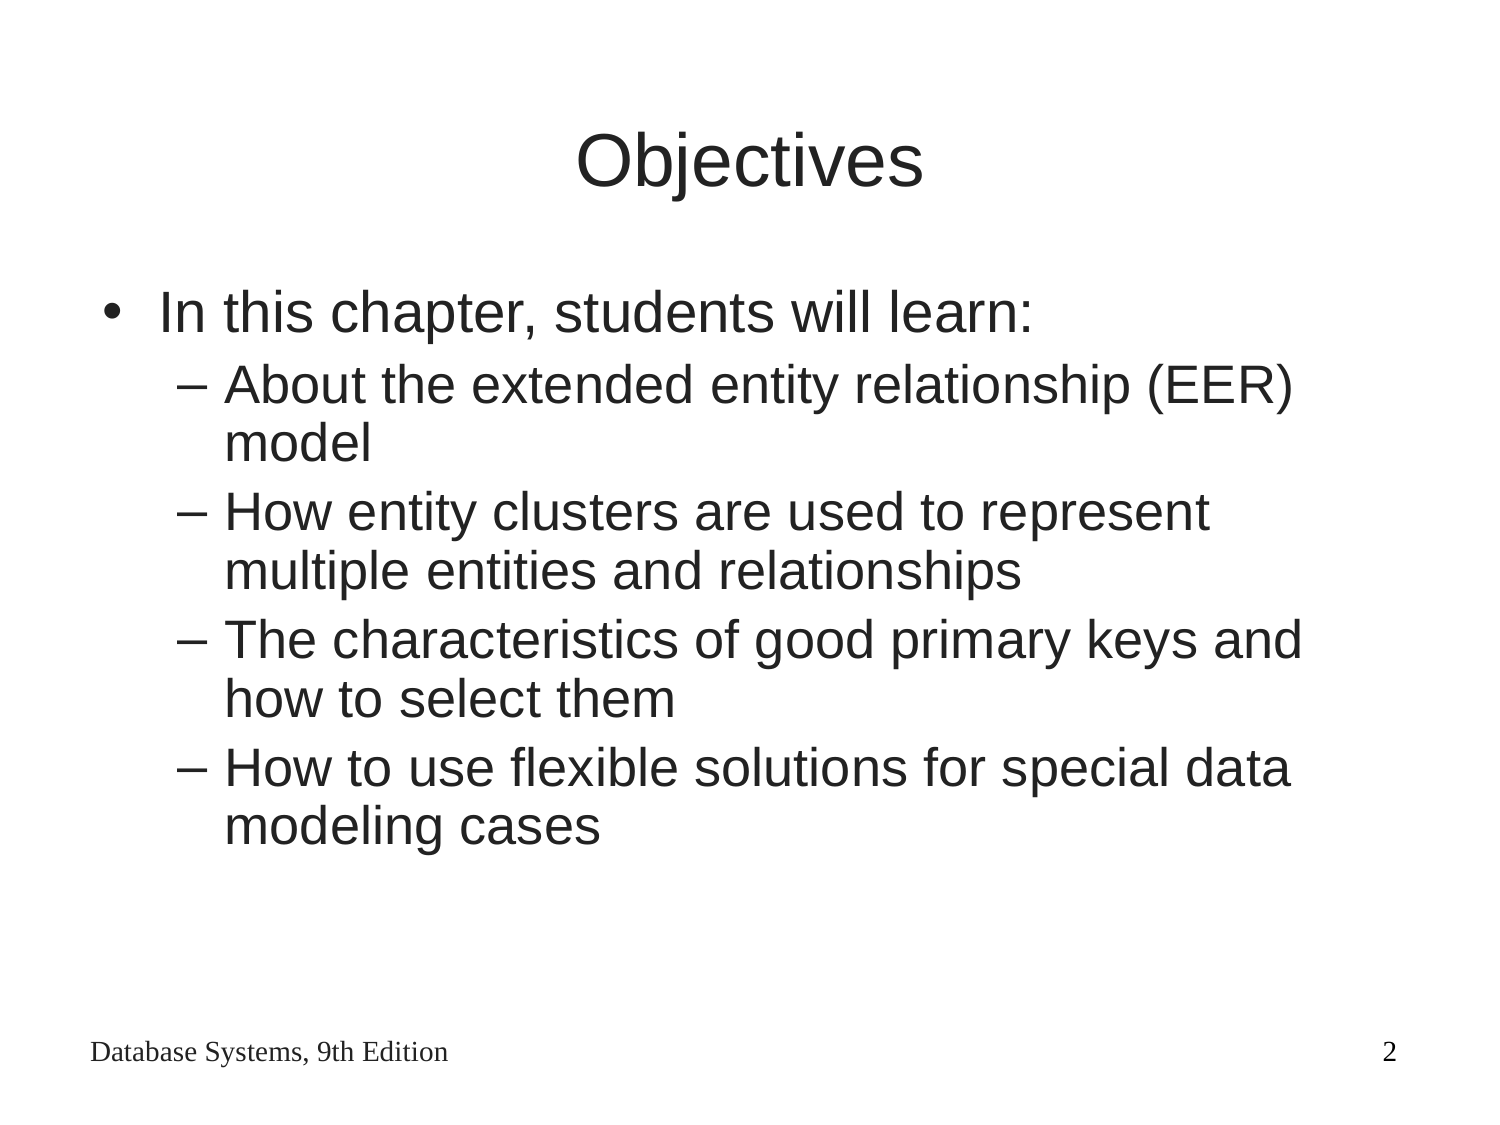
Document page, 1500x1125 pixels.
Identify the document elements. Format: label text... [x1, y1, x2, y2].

text_box Database Systems, 9th Edition [75, 1025, 713, 1125]
title Objectives [87, 62, 1413, 250]
text_box ‹#› [1074, 1025, 1413, 1103]
list In this chapter, students will learn: About the extended entity relationship (EER) model How entity clusters are used to represent multiple entities and relationships The characteristics of good primary keys and how to select them How to use flexible solutions for special data modeling cases [87, 275, 1413, 1025]
